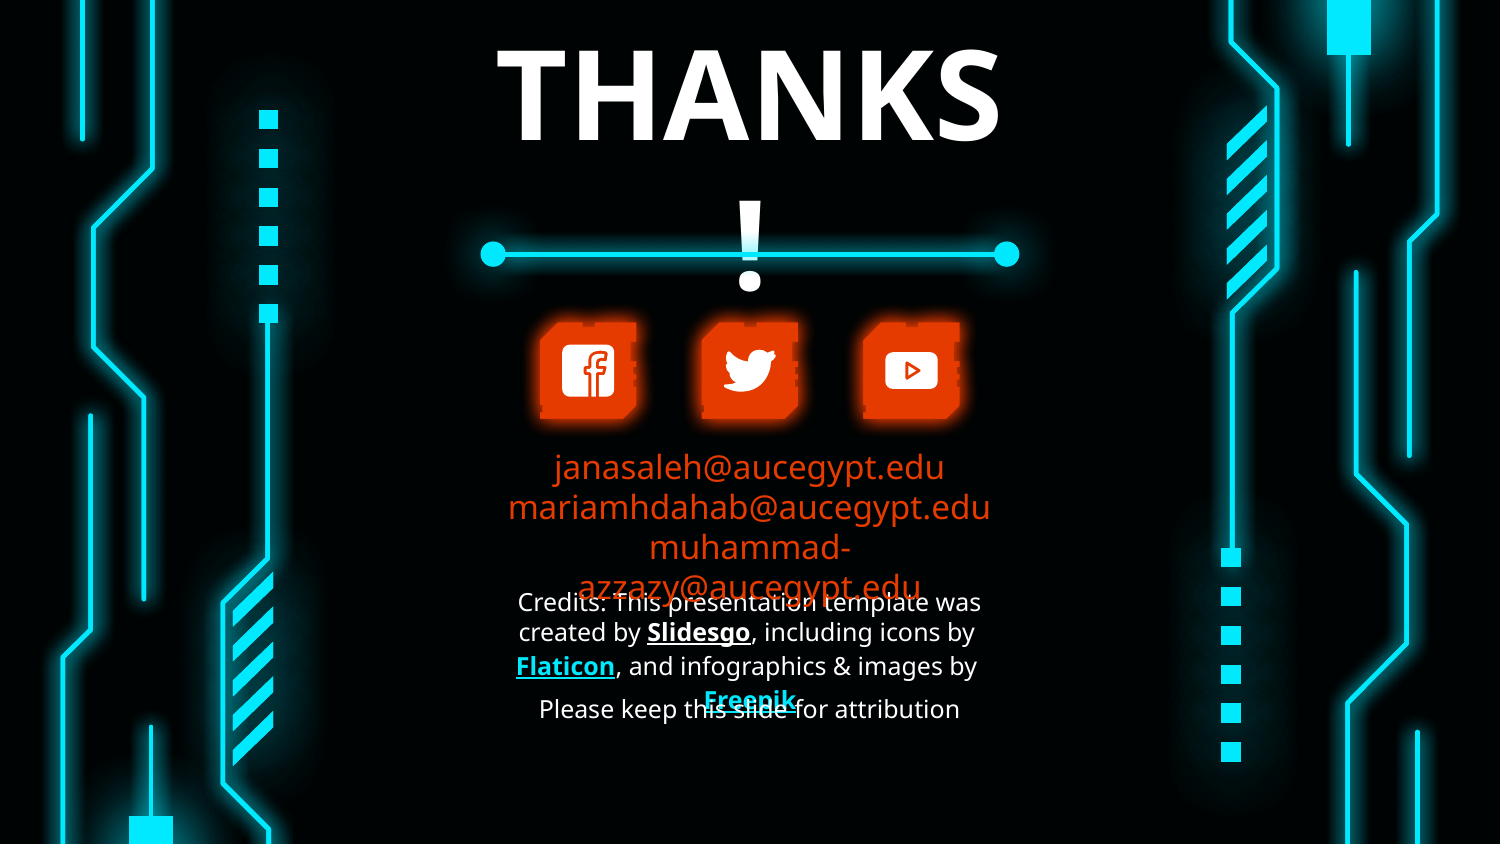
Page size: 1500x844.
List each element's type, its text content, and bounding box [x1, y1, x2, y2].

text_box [481, 242, 1019, 266]
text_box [561, 344, 615, 397]
subtitle janasaleh@aucegypt.edu mariamhdahab@aucegypt.edu muhammad-azzazy@aucegypt.edu [464, 446, 1036, 591]
subtitle Please keep this slide for attribution [464, 693, 1036, 739]
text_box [539, 322, 637, 419]
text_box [701, 322, 799, 419]
title THANKS! [464, 101, 1036, 230]
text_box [885, 351, 939, 390]
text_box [863, 322, 960, 419]
